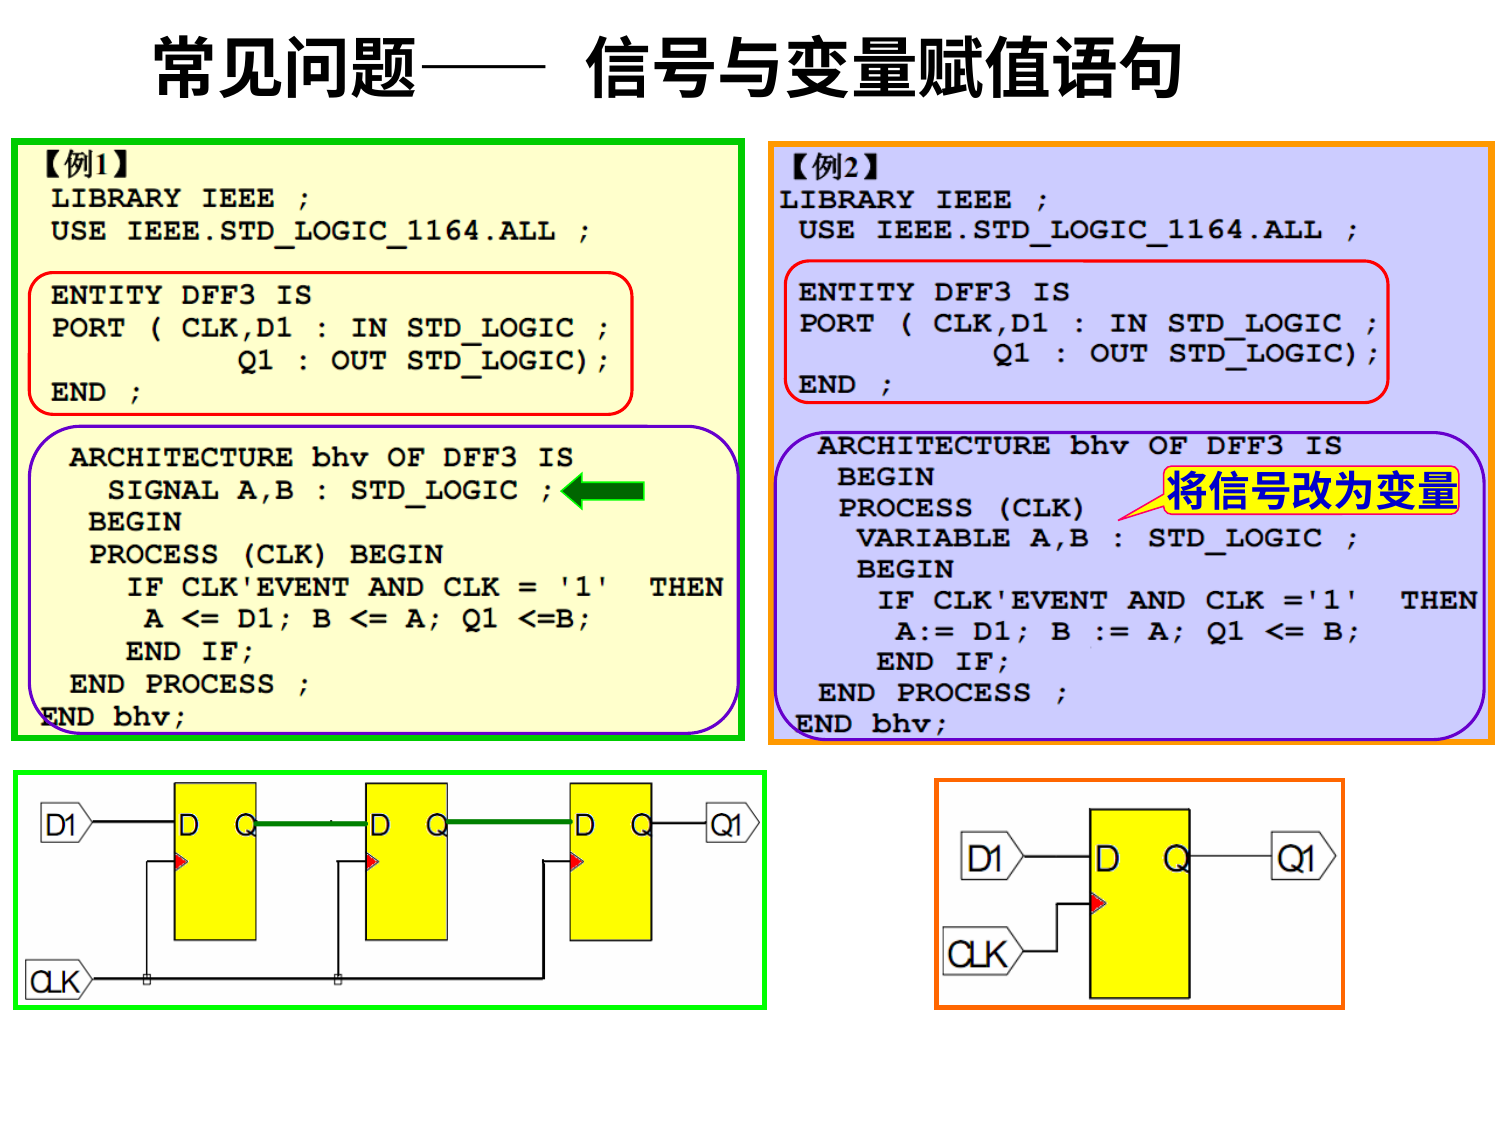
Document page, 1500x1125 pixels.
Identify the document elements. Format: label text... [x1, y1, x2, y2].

text_box 常见问题—— [135, 18, 609, 114]
picture [17, 774, 763, 1006]
picture [773, 147, 1489, 739]
text_box 信号与变量赋值语句 [609, 18, 1500, 114]
picture [17, 144, 739, 735]
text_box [1151, 456, 1489, 523]
picture [938, 782, 1341, 1006]
